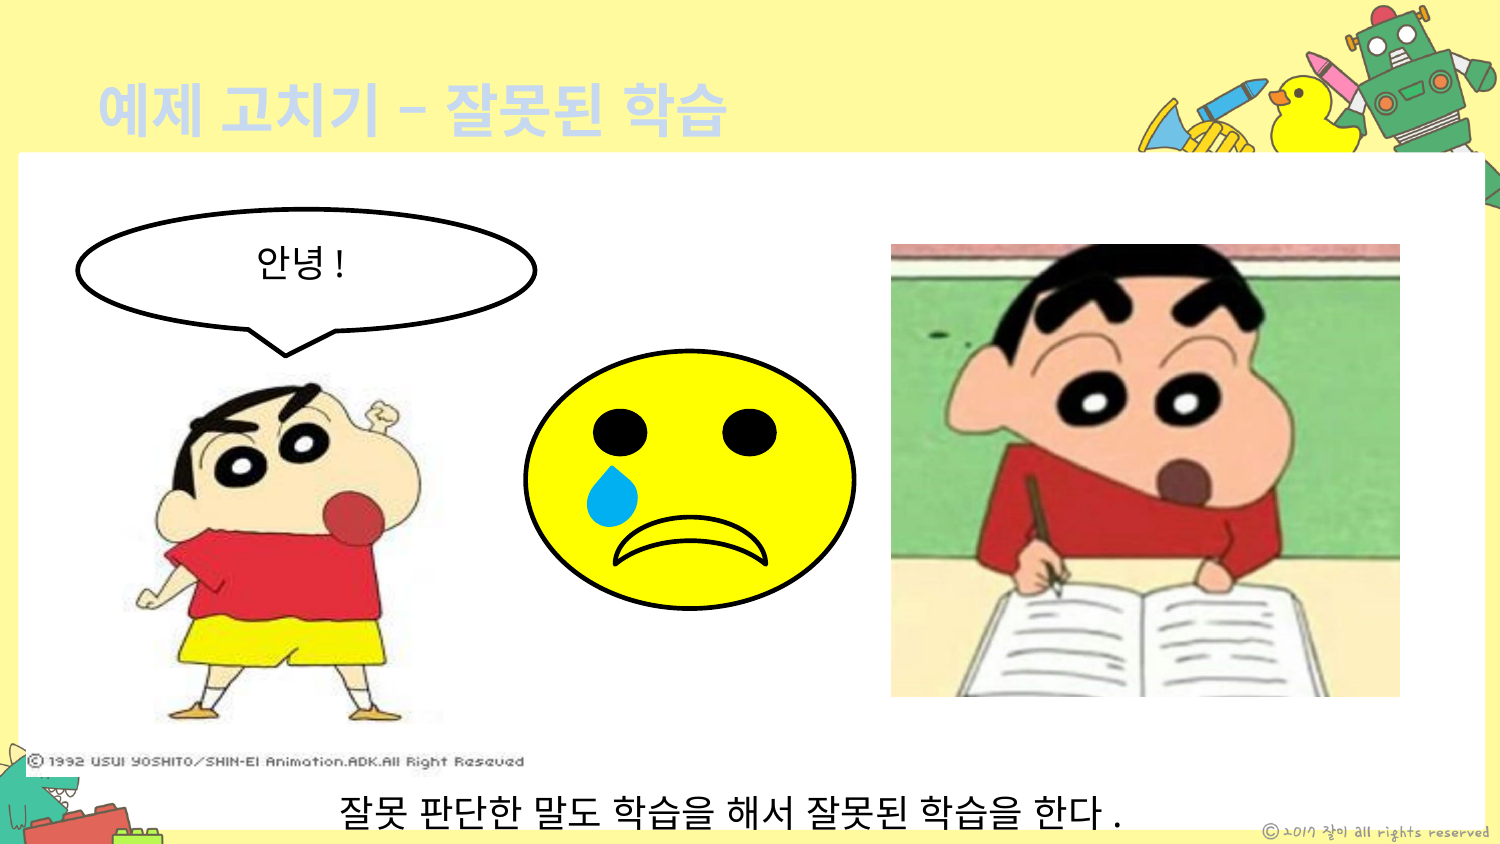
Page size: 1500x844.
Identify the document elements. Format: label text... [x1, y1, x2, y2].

text_box 잘못 판단한 말도 학습을 해서 잘못된 학습을 한다. [325, 783, 1207, 843]
picture [0, 0, 1500, 844]
text_box 예제 고치기 – 잘못된 학습 [41, 0, 786, 153]
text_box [26, 208, 536, 777]
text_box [525, 350, 855, 609]
